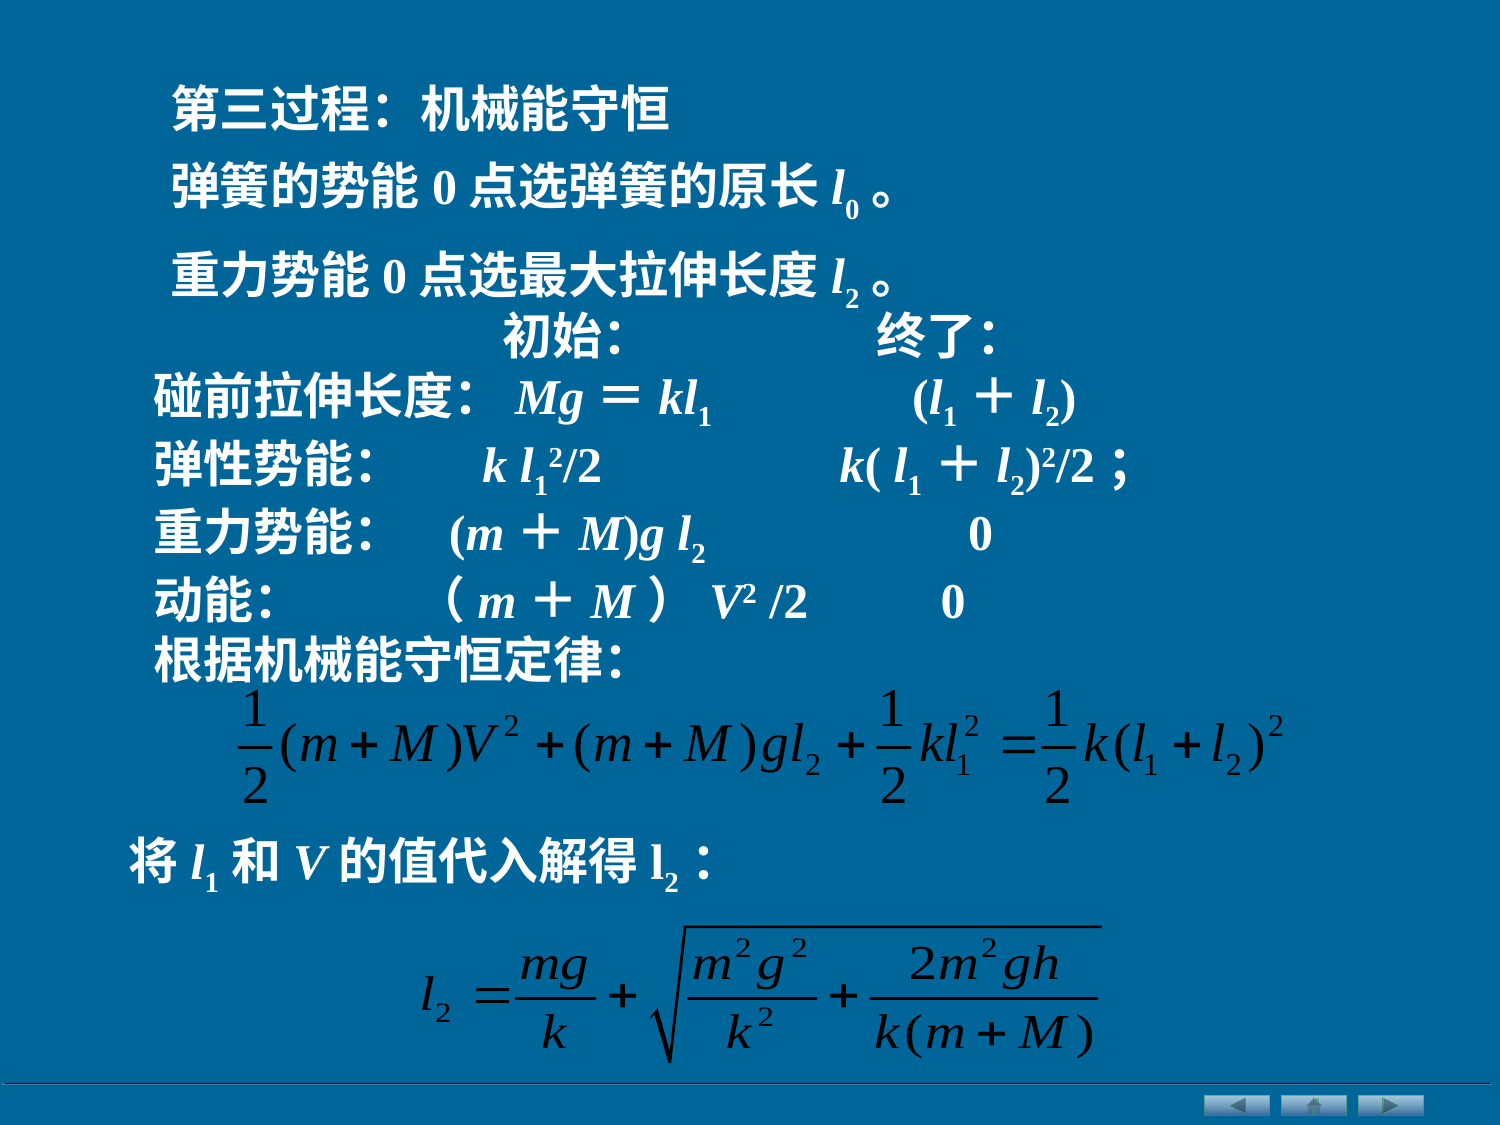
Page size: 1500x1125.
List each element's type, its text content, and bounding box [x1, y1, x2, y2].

picture [948, 724, 956, 760]
picture [695, 958, 701, 978]
picture [551, 957, 556, 978]
picture [610, 737, 616, 760]
picture [1256, 731, 1262, 765]
picture [928, 1027, 934, 1047]
picture [1117, 733, 1122, 764]
text_box 将l1和V的值代入解得l2： [113, 822, 756, 906]
picture [597, 737, 602, 760]
picture [610, 985, 635, 1006]
picture [1030, 1017, 1041, 1045]
picture [331, 674, 351, 681]
picture [330, 737, 335, 760]
picture [1175, 733, 1199, 757]
picture [695, 726, 706, 758]
picture [794, 724, 802, 760]
picture [467, 726, 478, 759]
picture [709, 957, 715, 978]
picture [263, 674, 268, 682]
picture [570, 674, 600, 682]
picture [1050, 957, 1056, 978]
picture [1055, 692, 1059, 725]
picture [538, 733, 562, 757]
picture [956, 957, 961, 978]
picture [290, 674, 302, 681]
picture [877, 1015, 886, 1047]
picture [729, 1015, 737, 1047]
picture [932, 746, 939, 760]
picture [748, 731, 754, 765]
picture [941, 958, 947, 978]
picture [760, 963, 766, 978]
picture [887, 1034, 895, 1047]
picture [624, 737, 629, 760]
picture [316, 737, 322, 760]
picture [718, 726, 726, 760]
picture [1035, 946, 1043, 978]
picture [367, 674, 376, 682]
picture [424, 977, 432, 1009]
picture [253, 692, 257, 725]
picture [303, 737, 308, 760]
picture [979, 1023, 1004, 1044]
picture [1086, 724, 1094, 760]
picture [908, 1021, 914, 1050]
picture [943, 1026, 948, 1047]
picture [890, 692, 894, 725]
picture [454, 731, 460, 765]
picture [554, 1034, 562, 1047]
picture [764, 743, 773, 760]
picture [424, 726, 432, 760]
picture [774, 958, 782, 985]
picture [229, 674, 249, 682]
picture [1020, 958, 1028, 985]
picture [1215, 724, 1223, 760]
text_box 初始： 终了： 碰前拉伸长度：Mg＝kl1 (l1＋l2) 弹性势能： k l12/2 k( l1＋l2)2/2； 重力势能： (m＋M)g l2 0 动能： （m＋M）V2 /2 0 根据机械能守恒定律： [138, 296, 1388, 697]
picture [899, 770, 903, 784]
picture [381, 674, 401, 682]
picture [518, 674, 550, 681]
picture [1063, 770, 1067, 784]
picture [1136, 724, 1144, 760]
picture [352, 733, 376, 757]
picture [839, 733, 863, 757]
picture [957, 1026, 962, 1047]
picture [506, 674, 514, 681]
picture [563, 962, 569, 978]
picture [577, 733, 582, 764]
picture [1096, 746, 1103, 760]
picture [471, 675, 501, 680]
picture [723, 957, 728, 978]
picture [311, 674, 316, 682]
picture [261, 770, 265, 784]
picture [577, 958, 585, 986]
picture [1054, 1017, 1062, 1047]
picture [646, 733, 670, 757]
picture [1006, 963, 1012, 978]
picture [283, 733, 288, 764]
picture [928, 950, 932, 962]
picture [1085, 1021, 1091, 1050]
picture [776, 737, 785, 770]
picture [523, 958, 529, 978]
picture [922, 724, 930, 760]
picture [831, 985, 856, 1006]
picture [401, 726, 412, 758]
picture [739, 1035, 746, 1047]
picture [537, 958, 542, 978]
picture [970, 957, 975, 978]
text_box 第三过程：机械能守恒 弹簧的势能0点选弹簧的原长l0。 重力势能0点选最大拉伸长度l2。 [53, 54, 1024, 322]
picture [272, 674, 279, 681]
picture [655, 1012, 671, 1062]
picture [424, 674, 438, 682]
picture [544, 1015, 553, 1047]
